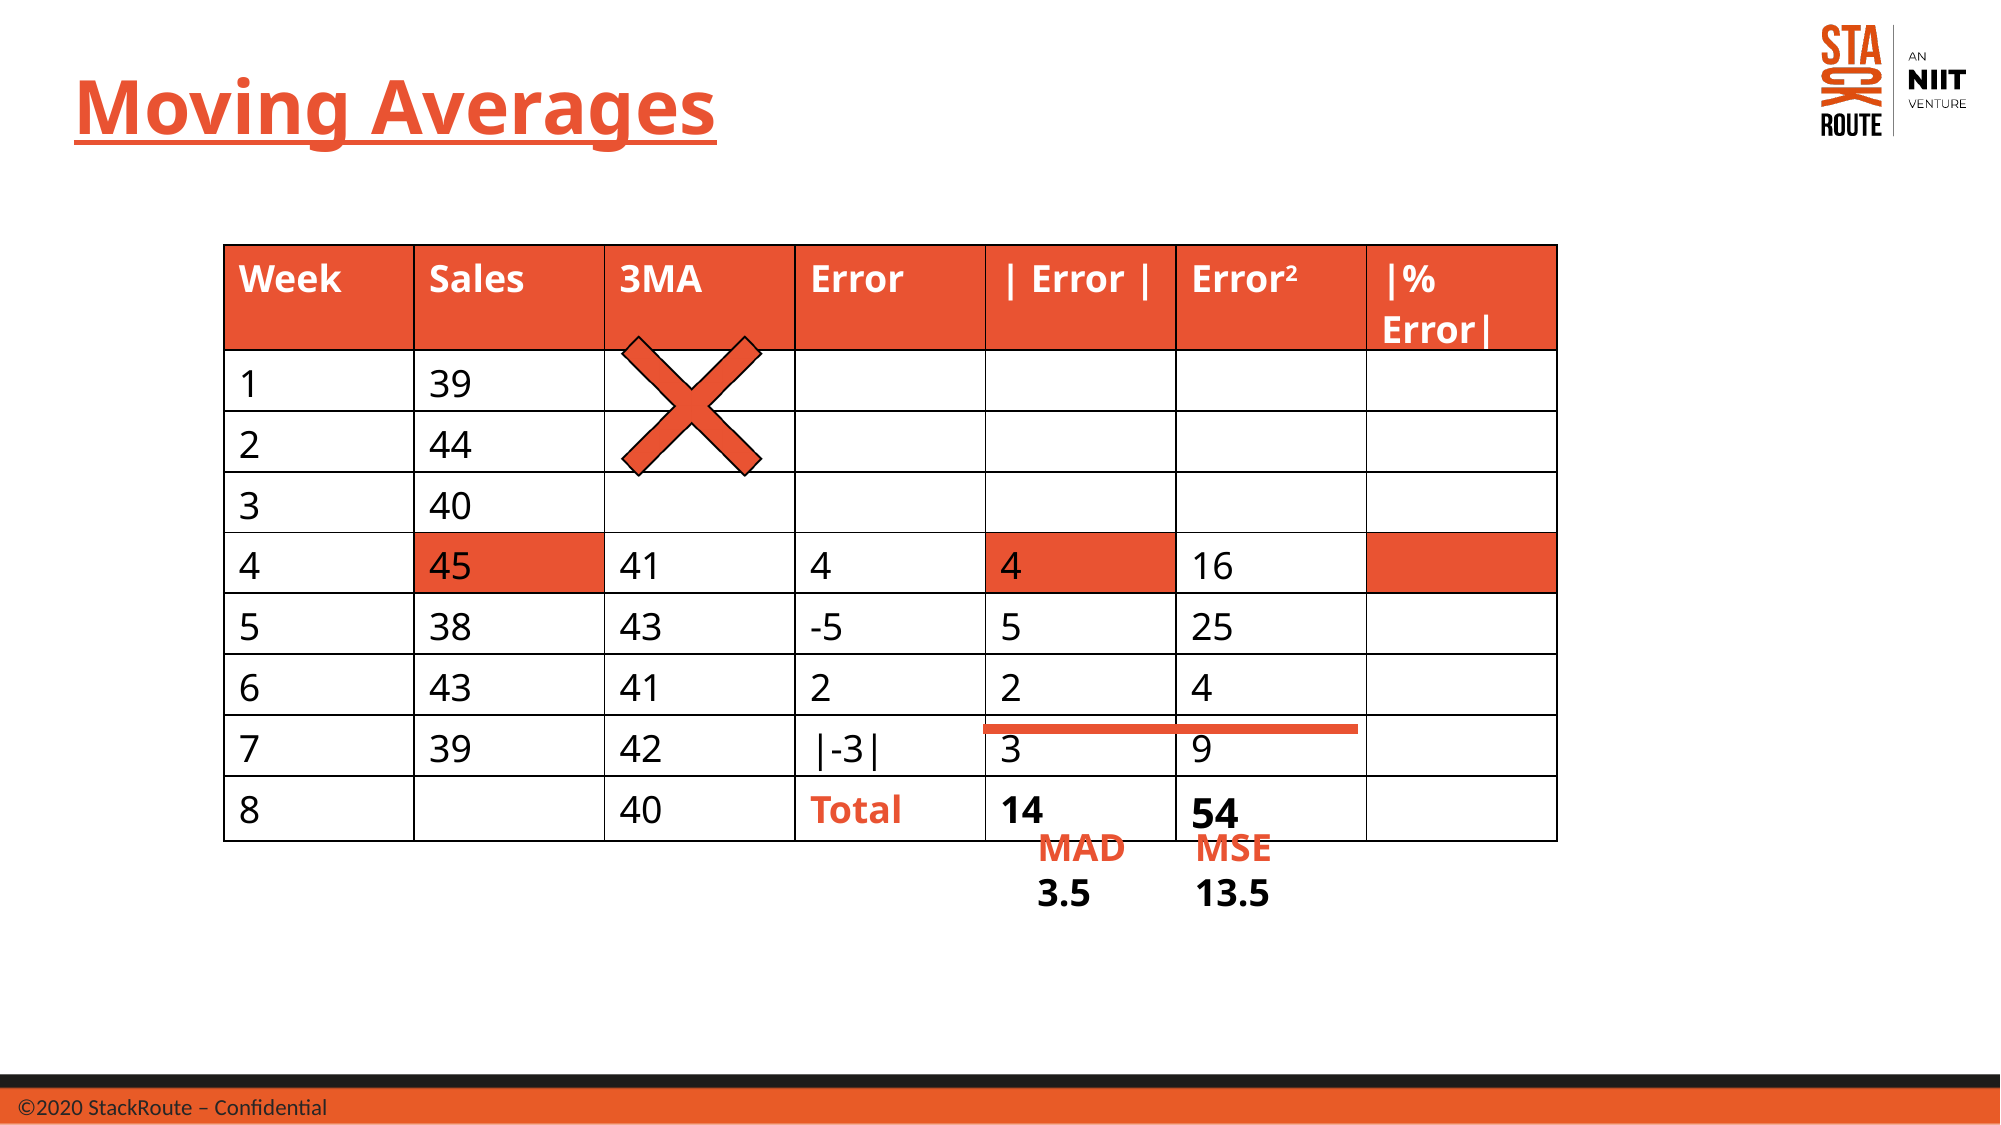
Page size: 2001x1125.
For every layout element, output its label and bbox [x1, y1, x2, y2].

table_cell [1367, 412, 1556, 471]
text_box [59, 51, 1796, 157]
table_header [796, 246, 985, 349]
table_cell [1177, 533, 1366, 592]
table_cell [796, 777, 985, 840]
table_cell [1367, 594, 1556, 653]
table_cell [796, 412, 985, 471]
table_cell [1177, 594, 1366, 653]
table_cell [986, 473, 1175, 532]
table_cell [415, 533, 604, 592]
table_cell [415, 655, 604, 714]
table_cell [786, 351, 794, 410]
picture [0, 1074, 2000, 1125]
table_cell [796, 473, 985, 532]
text_box [1022, 816, 1347, 967]
table_cell [986, 594, 1175, 653]
table_cell [1367, 533, 1556, 592]
table_cell [986, 734, 1175, 775]
table_cell [605, 655, 794, 714]
table_cell [1177, 655, 1366, 714]
table_cell [1367, 351, 1556, 410]
table_cell [225, 351, 413, 410]
table_header [225, 246, 413, 349]
table_cell [986, 533, 1175, 592]
table_cell [605, 594, 794, 653]
table_header [1177, 246, 1366, 349]
table_cell [415, 412, 597, 471]
table_cell [986, 655, 1175, 714]
table_cell [415, 473, 604, 532]
table_cell [796, 533, 985, 592]
table_cell [415, 716, 604, 775]
table_cell [1367, 777, 1556, 840]
table_cell [225, 594, 413, 653]
table_cell [225, 533, 413, 592]
table_cell [1367, 655, 1556, 714]
table_cell [1177, 716, 1366, 775]
table_header [415, 246, 604, 349]
table_cell [225, 777, 413, 840]
table_cell [1367, 716, 1556, 775]
table_cell [986, 716, 1175, 724]
table_cell [415, 351, 597, 410]
table_cell [796, 716, 985, 775]
table_cell [605, 716, 794, 775]
table_cell [1177, 412, 1366, 471]
table_cell [225, 412, 413, 471]
table_cell [1177, 473, 1366, 532]
table_cell [986, 777, 1175, 840]
table_cell [796, 655, 985, 714]
table_header [986, 246, 1175, 349]
table_cell [225, 655, 413, 714]
table_cell [1367, 473, 1556, 532]
table_cell [1177, 777, 1366, 840]
table_header [605, 246, 794, 349]
table_cell [225, 473, 413, 532]
table_cell [415, 777, 604, 840]
table_cell [605, 473, 794, 532]
table_cell [796, 594, 985, 653]
table_cell [796, 351, 985, 410]
table_header [1367, 246, 1556, 349]
table_cell [605, 533, 794, 592]
table_cell [1177, 351, 1366, 410]
table_cell [225, 716, 413, 775]
table_cell [986, 412, 1175, 471]
table_cell [605, 777, 794, 840]
picture [1817, 18, 1970, 141]
table_cell [986, 351, 1175, 410]
table_cell [415, 594, 604, 653]
picture [597, 312, 786, 500]
table_cell [786, 412, 794, 471]
